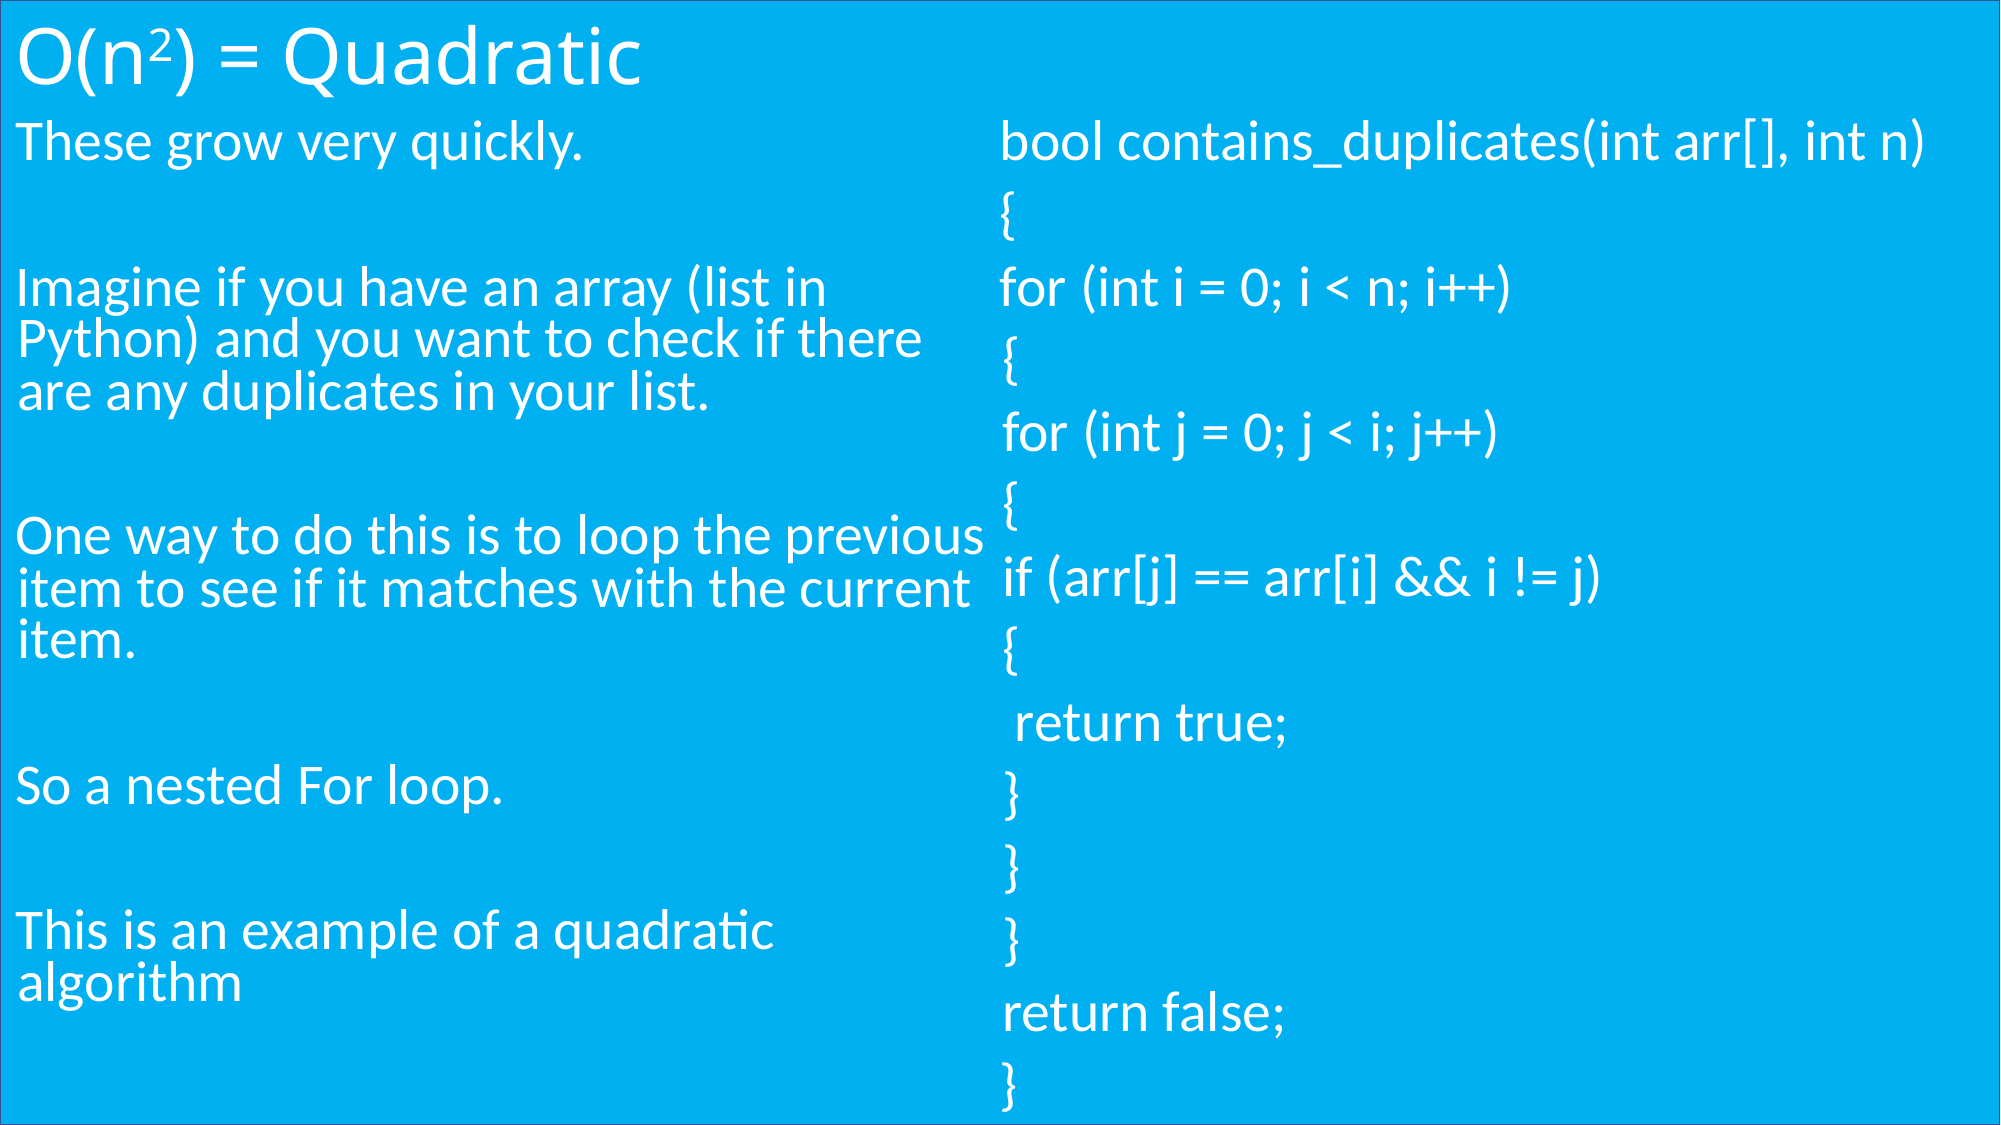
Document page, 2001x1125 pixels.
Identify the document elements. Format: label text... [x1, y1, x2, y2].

list These grow very quickly. Imagine if you have an array (list in Python) and you want to check if there are any duplicates in your list. One way to do this is to loop the previous item to see if it matches with the current item. So a nested For loop. This is an example of a quadratic algorithm bool contains_duplicates(int arr[], int n) { for (int i = 0; i < n; i++) { for (int j = 0; j < i; j++) { if (arr[j] == arr[i] && i != j) { return true; } } } return false; } [0, 111, 2000, 1125]
title O(n2) = Quadratic [0, 0, 2000, 111]
